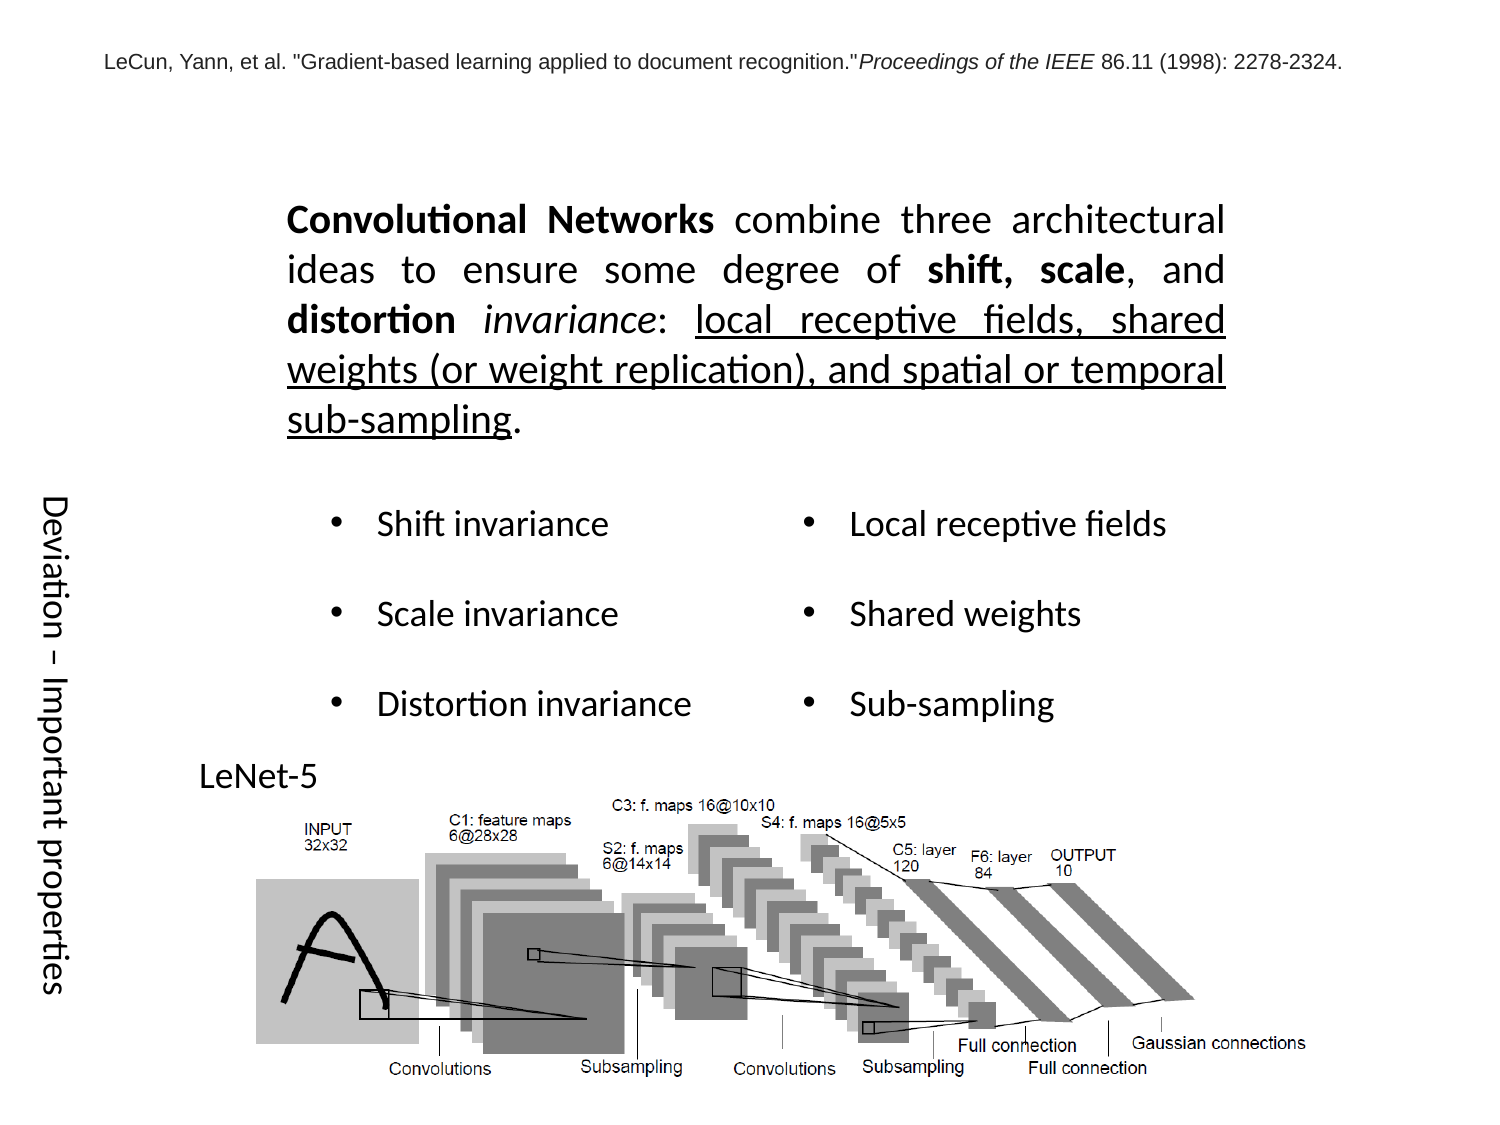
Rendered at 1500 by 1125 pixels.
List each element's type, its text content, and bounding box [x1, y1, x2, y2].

text_box LeNet-5 [184, 743, 334, 803]
list Deviation – Important properties [17, 42, 89, 1012]
picture [218, 794, 1330, 1096]
text_box Local receptive fields Shared weights Sub-sampling [788, 491, 1183, 732]
text_box Convolutional Networks combine three architectural ideas to ensure some degree of shift, scale, and distortion invariance: local receptive fields, shared weights (or weight replication), and spatial or temporal sub-sampling. [272, 184, 1241, 450]
text_box LeCun, Yann, et al. "Gradient-based learning applied to document recognition."Proceedings of the IEEE 86.11 (1998): 2278-2324. [89, 40, 1424, 82]
text_box Shift invariance Scale invariance Distortion invariance [315, 491, 708, 732]
